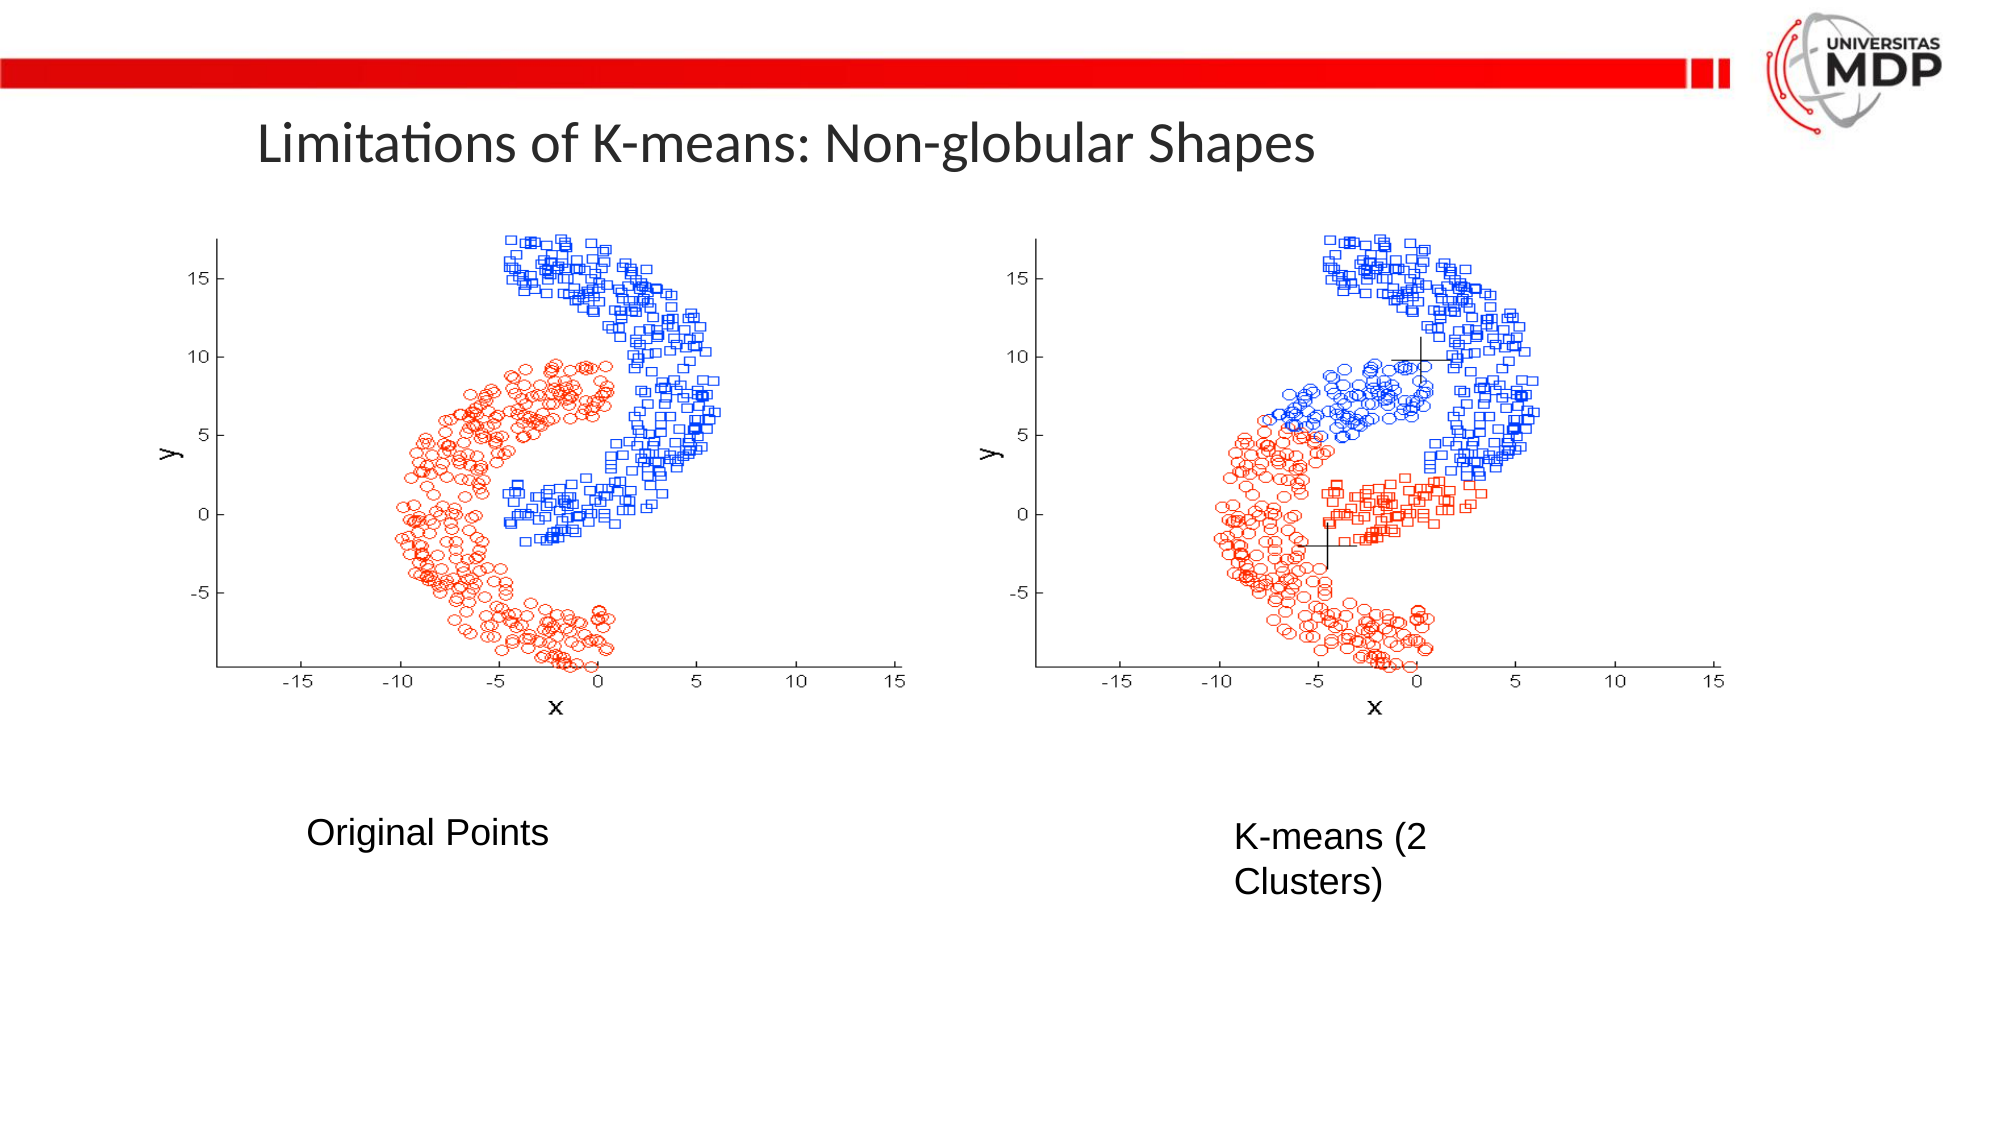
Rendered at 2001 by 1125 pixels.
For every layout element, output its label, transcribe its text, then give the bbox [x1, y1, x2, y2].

picture [0, 0, 2001, 1125]
list [187, 187, 1841, 348]
title Limitations of K-means: Non-globular Shapes [242, 98, 2000, 189]
text_box K-means (2 Clusters) [1218, 804, 1564, 910]
text_box Original Points [291, 799, 717, 860]
